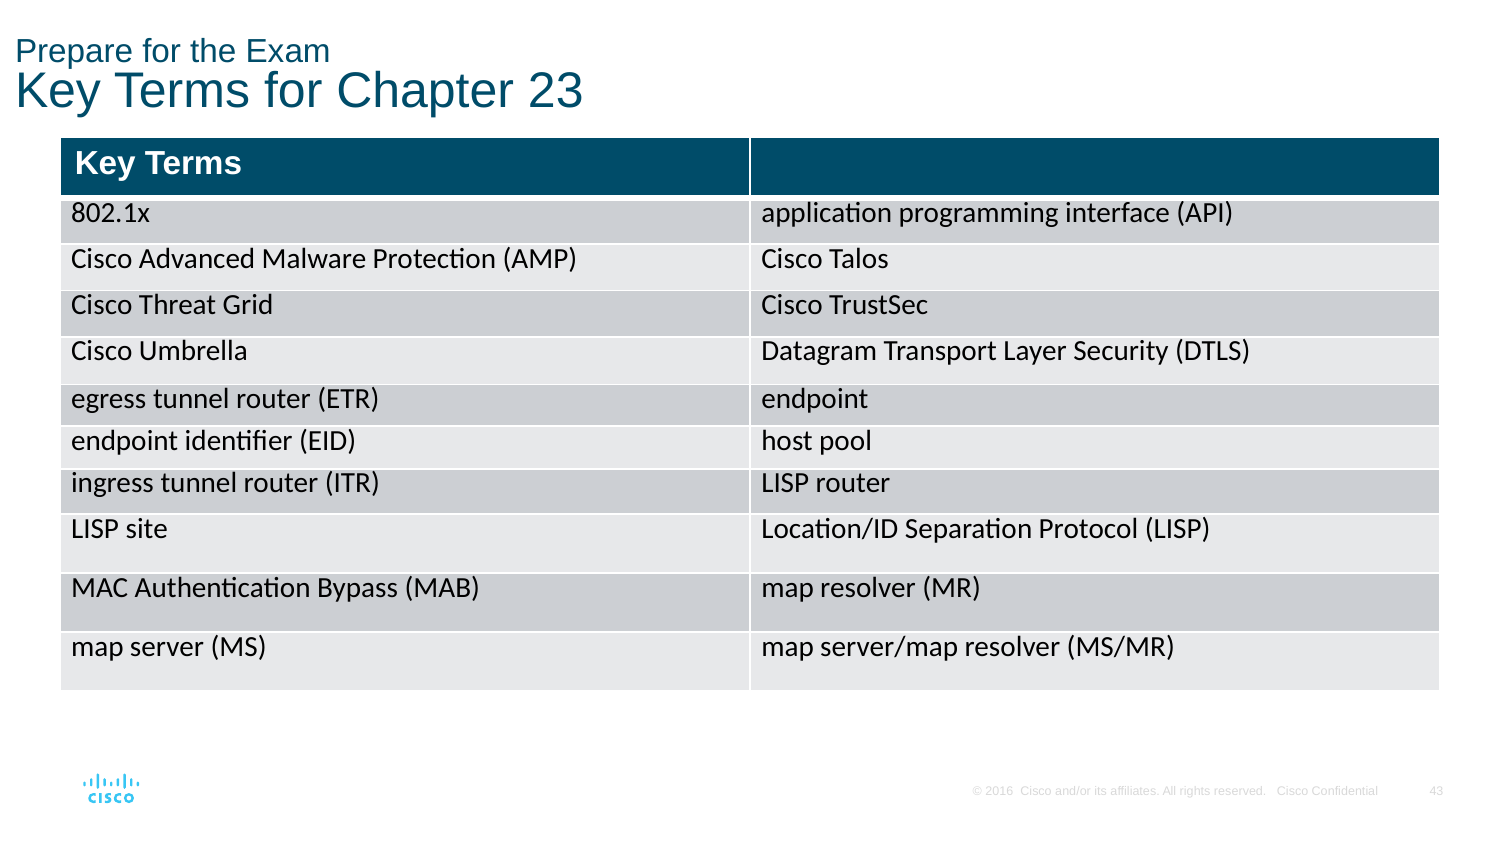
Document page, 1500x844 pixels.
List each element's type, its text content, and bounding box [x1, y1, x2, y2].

table_cell MAC Authentication Bypass (MAB) [61, 574, 749, 631]
table_header [751, 138, 1439, 195]
table_cell map server/map resolver (MS/MR) [751, 633, 1439, 690]
table_cell map server (MS) [61, 633, 749, 690]
table_cell Cisco TrustSec [751, 291, 1439, 336]
table_cell ingress tunnel router (ITR) [61, 470, 749, 513]
table_cell Location/ID Separation Protocol (LISP) [751, 515, 1439, 572]
table_cell Cisco Umbrella [61, 338, 749, 384]
table_header Key Terms [61, 138, 749, 195]
table_cell LISP router [751, 470, 1439, 513]
table_cell LISP site [61, 515, 749, 572]
table_cell application programming interface (API) [751, 201, 1439, 243]
table_cell Cisco Advanced Malware Protection (AMP) [61, 245, 749, 290]
table_cell host pool [751, 427, 1439, 468]
table_cell Cisco Talos [751, 245, 1439, 290]
table_cell endpoint [751, 385, 1439, 425]
table_cell endpoint identifier (EID) [61, 427, 749, 468]
table_cell Datagram Transport Layer Security (DTLS) [751, 338, 1439, 384]
table_cell map resolver (MR) [751, 574, 1439, 631]
table_cell 802.1x [61, 201, 749, 243]
title Prepare for the Exam Key Terms for Chapter 23 [0, 17, 1369, 138]
table_cell egress tunnel router (ETR) [61, 385, 749, 425]
table_cell Cisco Threat Grid [61, 291, 749, 336]
